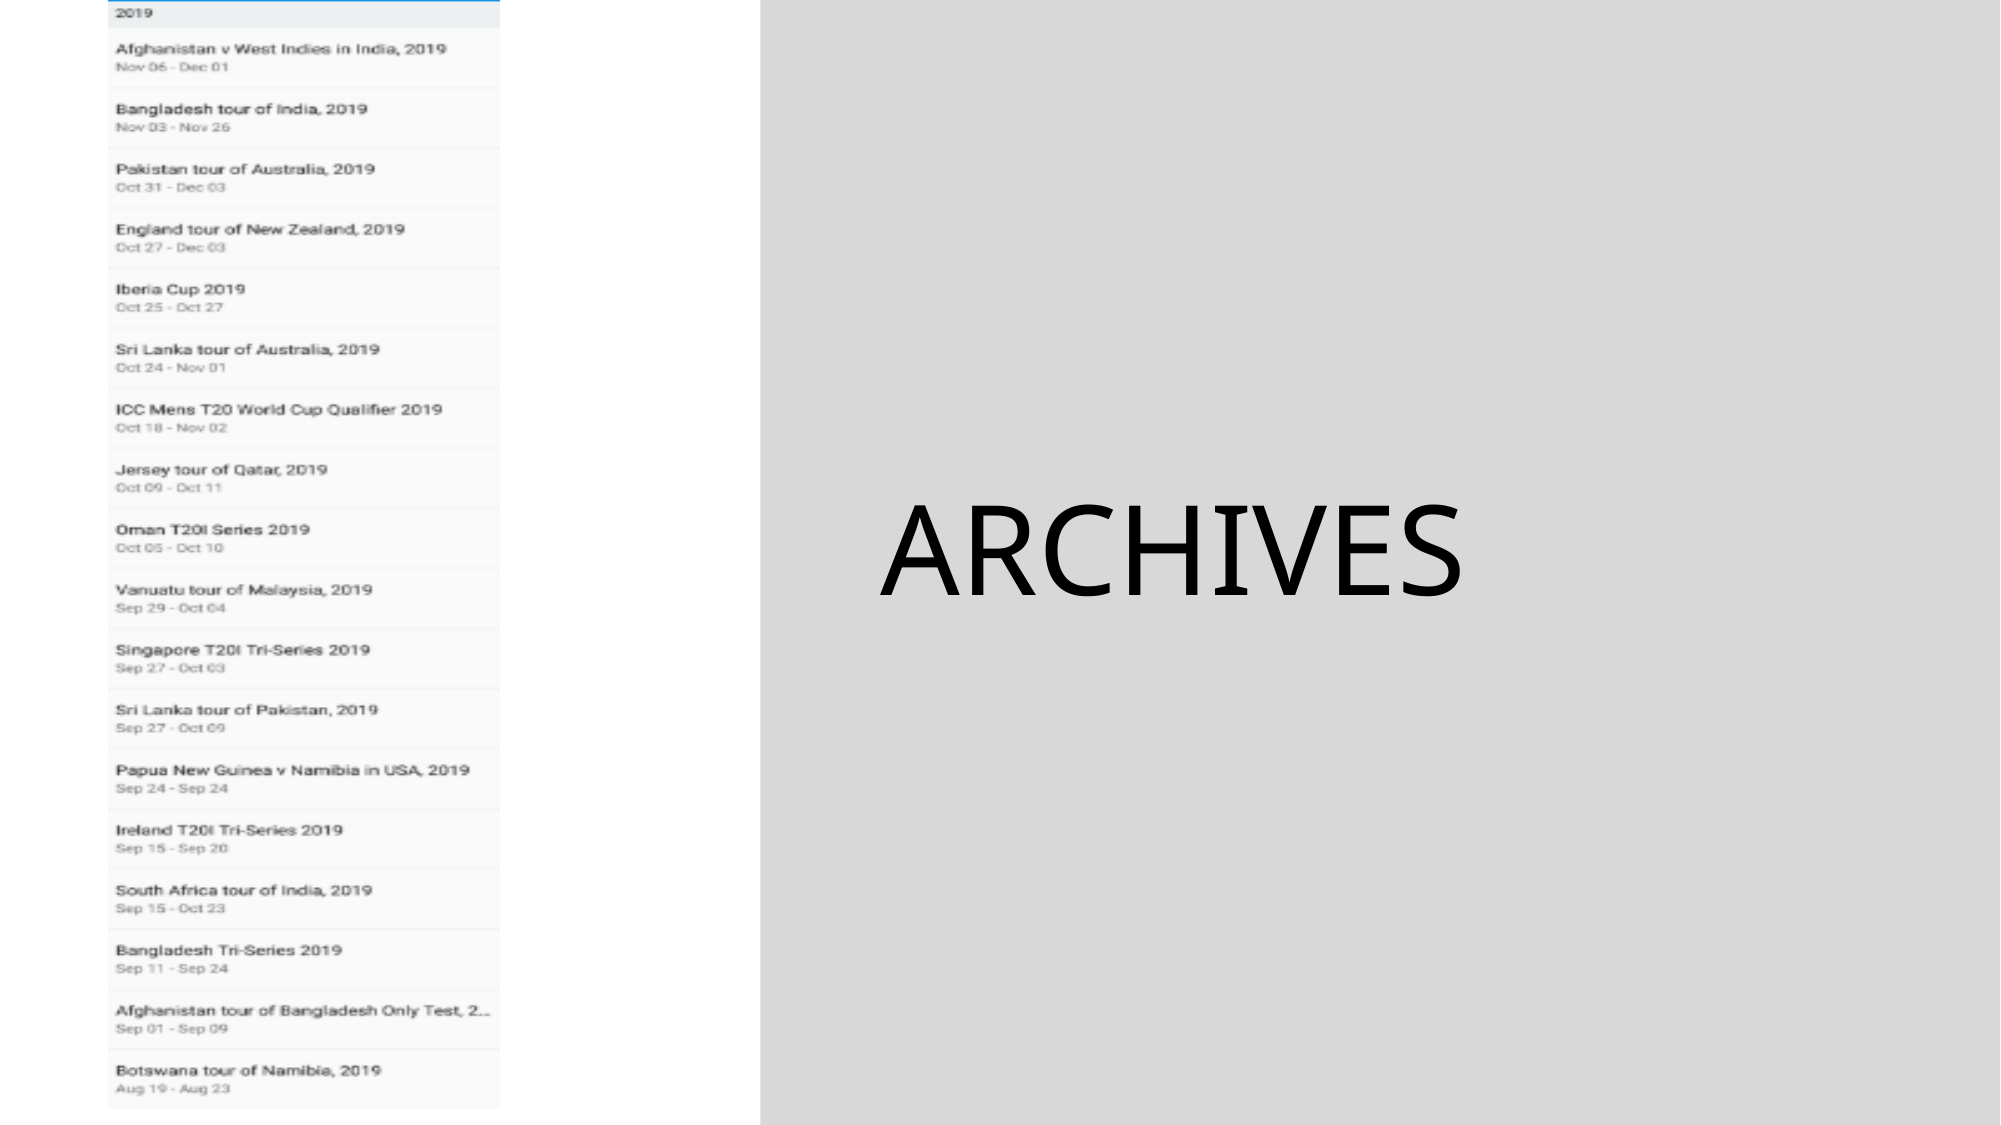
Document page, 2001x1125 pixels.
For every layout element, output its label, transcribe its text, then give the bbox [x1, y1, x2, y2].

picture [108, 0, 500, 1110]
title ARCHIVES [865, 101, 1876, 1008]
text_box [760, 0, 2000, 1125]
